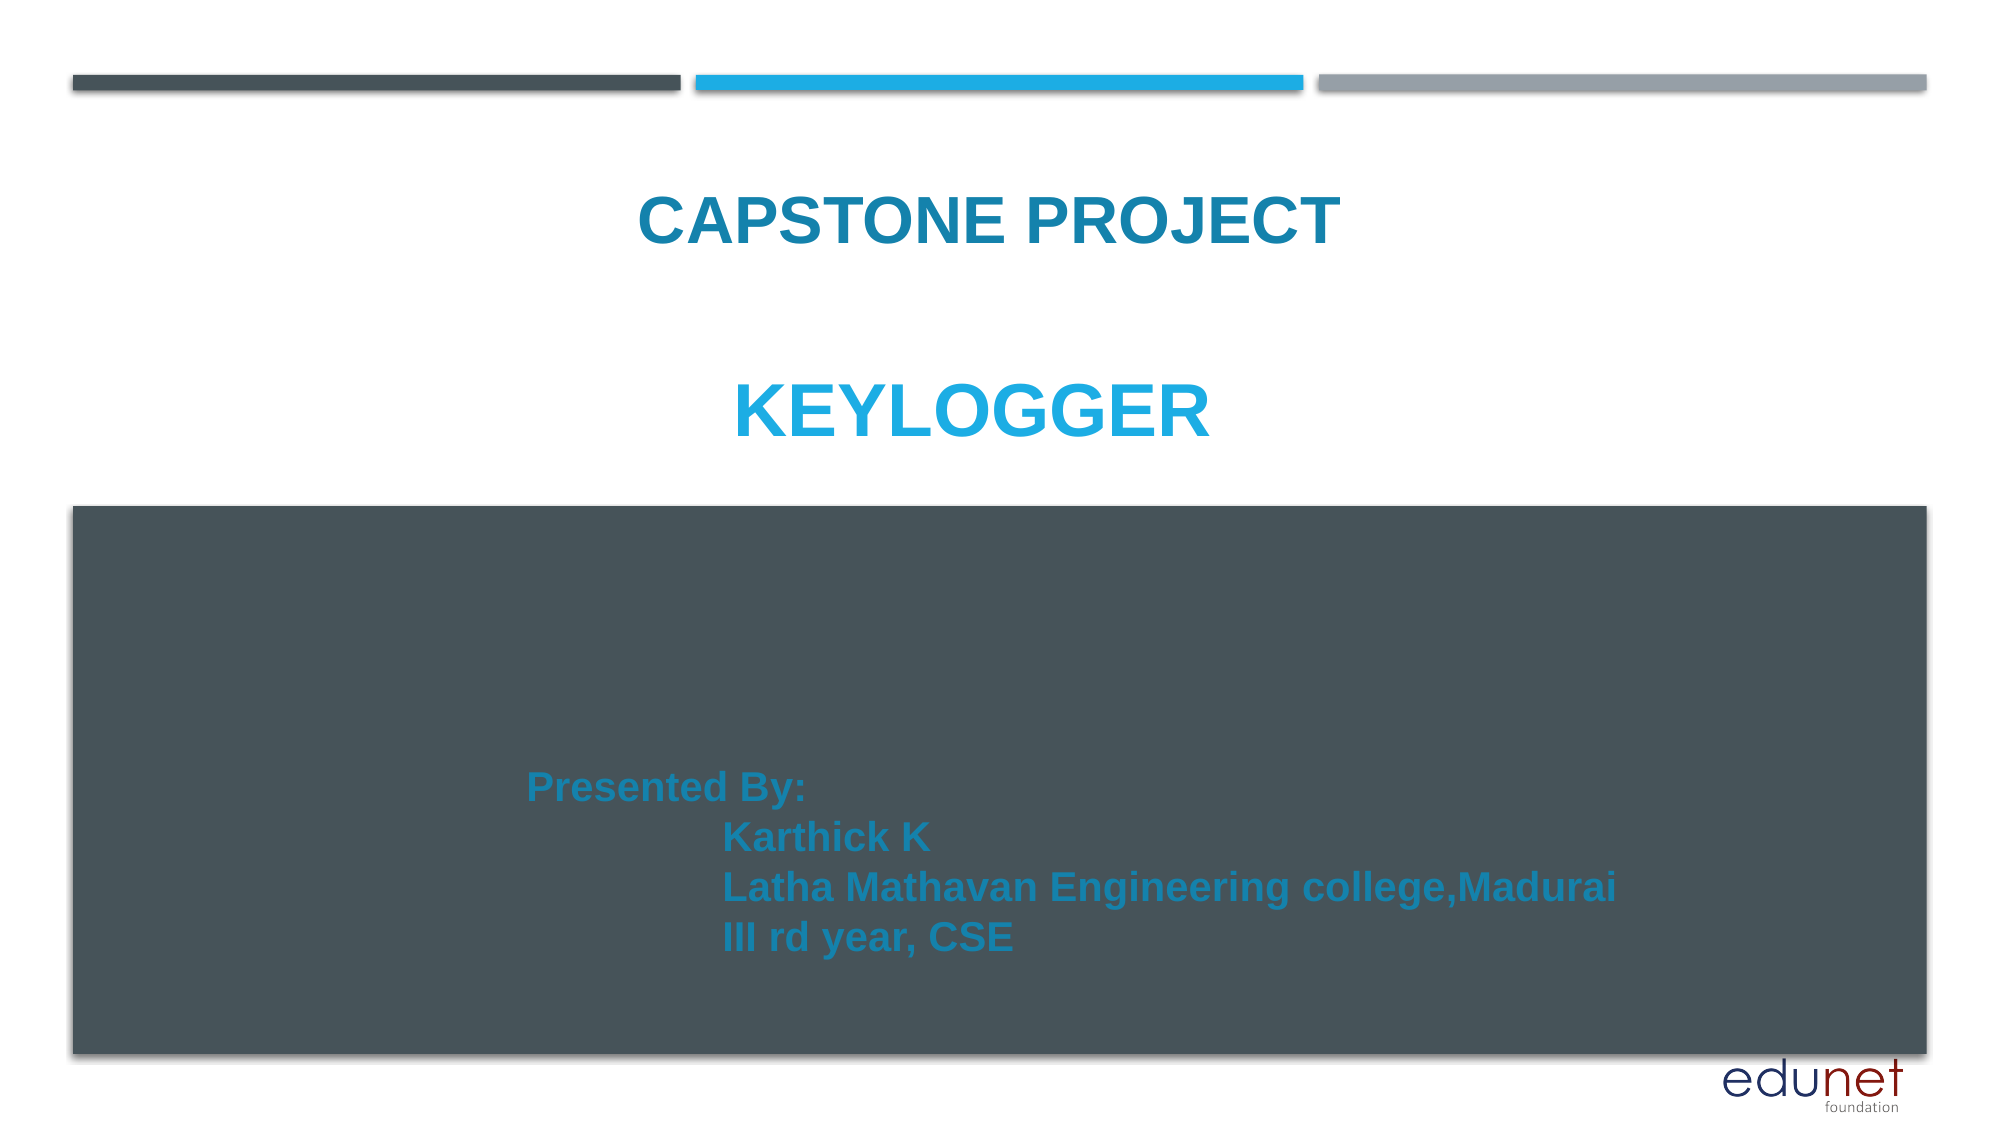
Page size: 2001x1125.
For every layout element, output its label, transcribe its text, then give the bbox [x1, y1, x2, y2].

title KeyLogger [222, 298, 1723, 460]
text_box Presented By: Karthick K Latha Mathavan Engineering college,Madurai III rd year, CSE [511, 752, 1821, 968]
picture [1719, 1056, 1905, 1116]
text_box CAPSTONE PROJECT [0, 169, 2000, 265]
